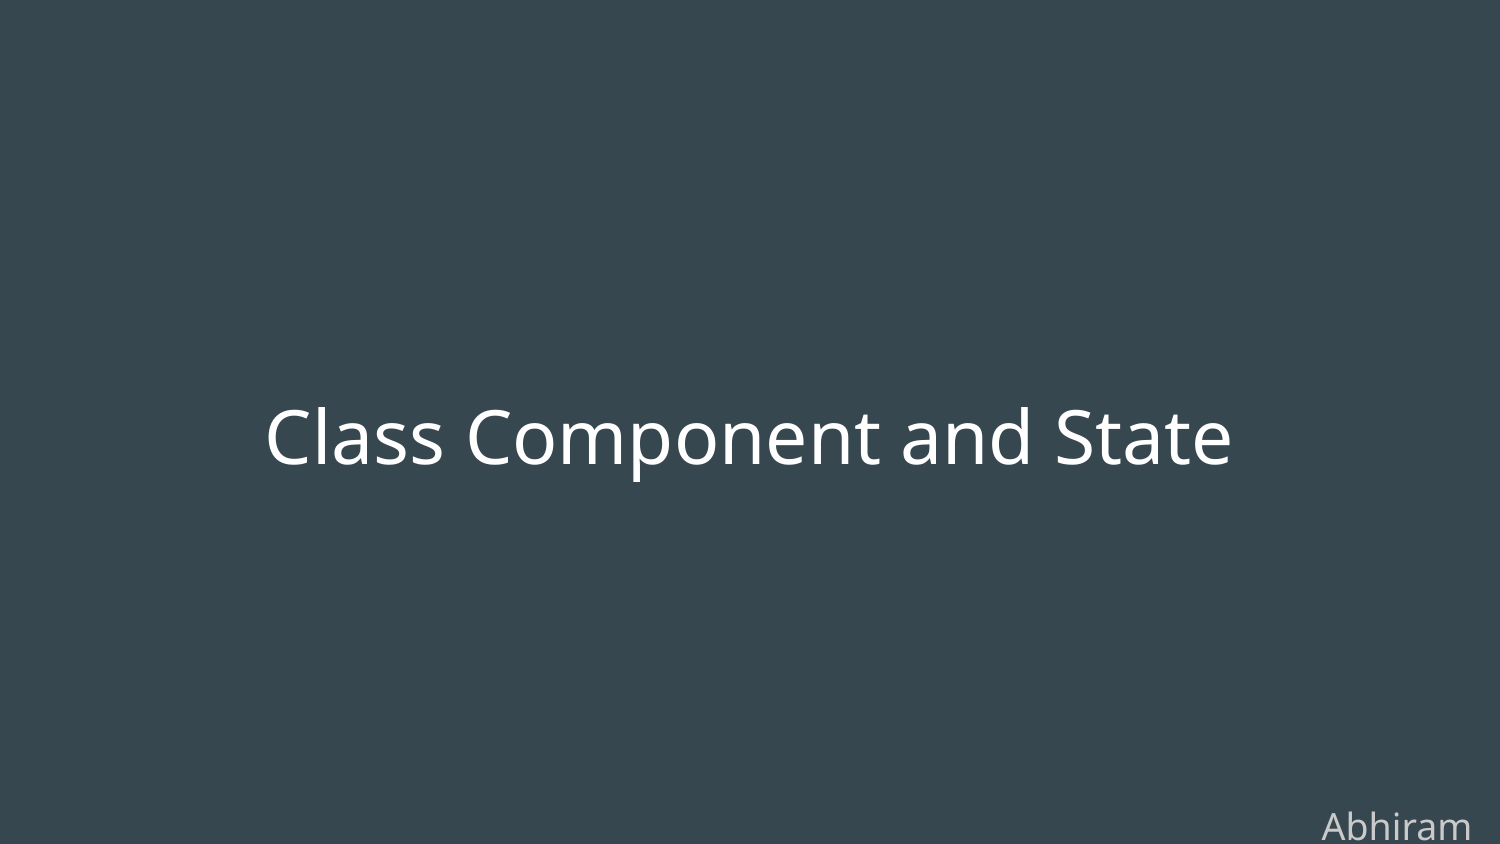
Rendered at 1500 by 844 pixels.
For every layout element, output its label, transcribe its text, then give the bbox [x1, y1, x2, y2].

text_box Abhiram Madugula [1059, 781, 1488, 832]
title Class Component and State [51, 374, 1449, 469]
